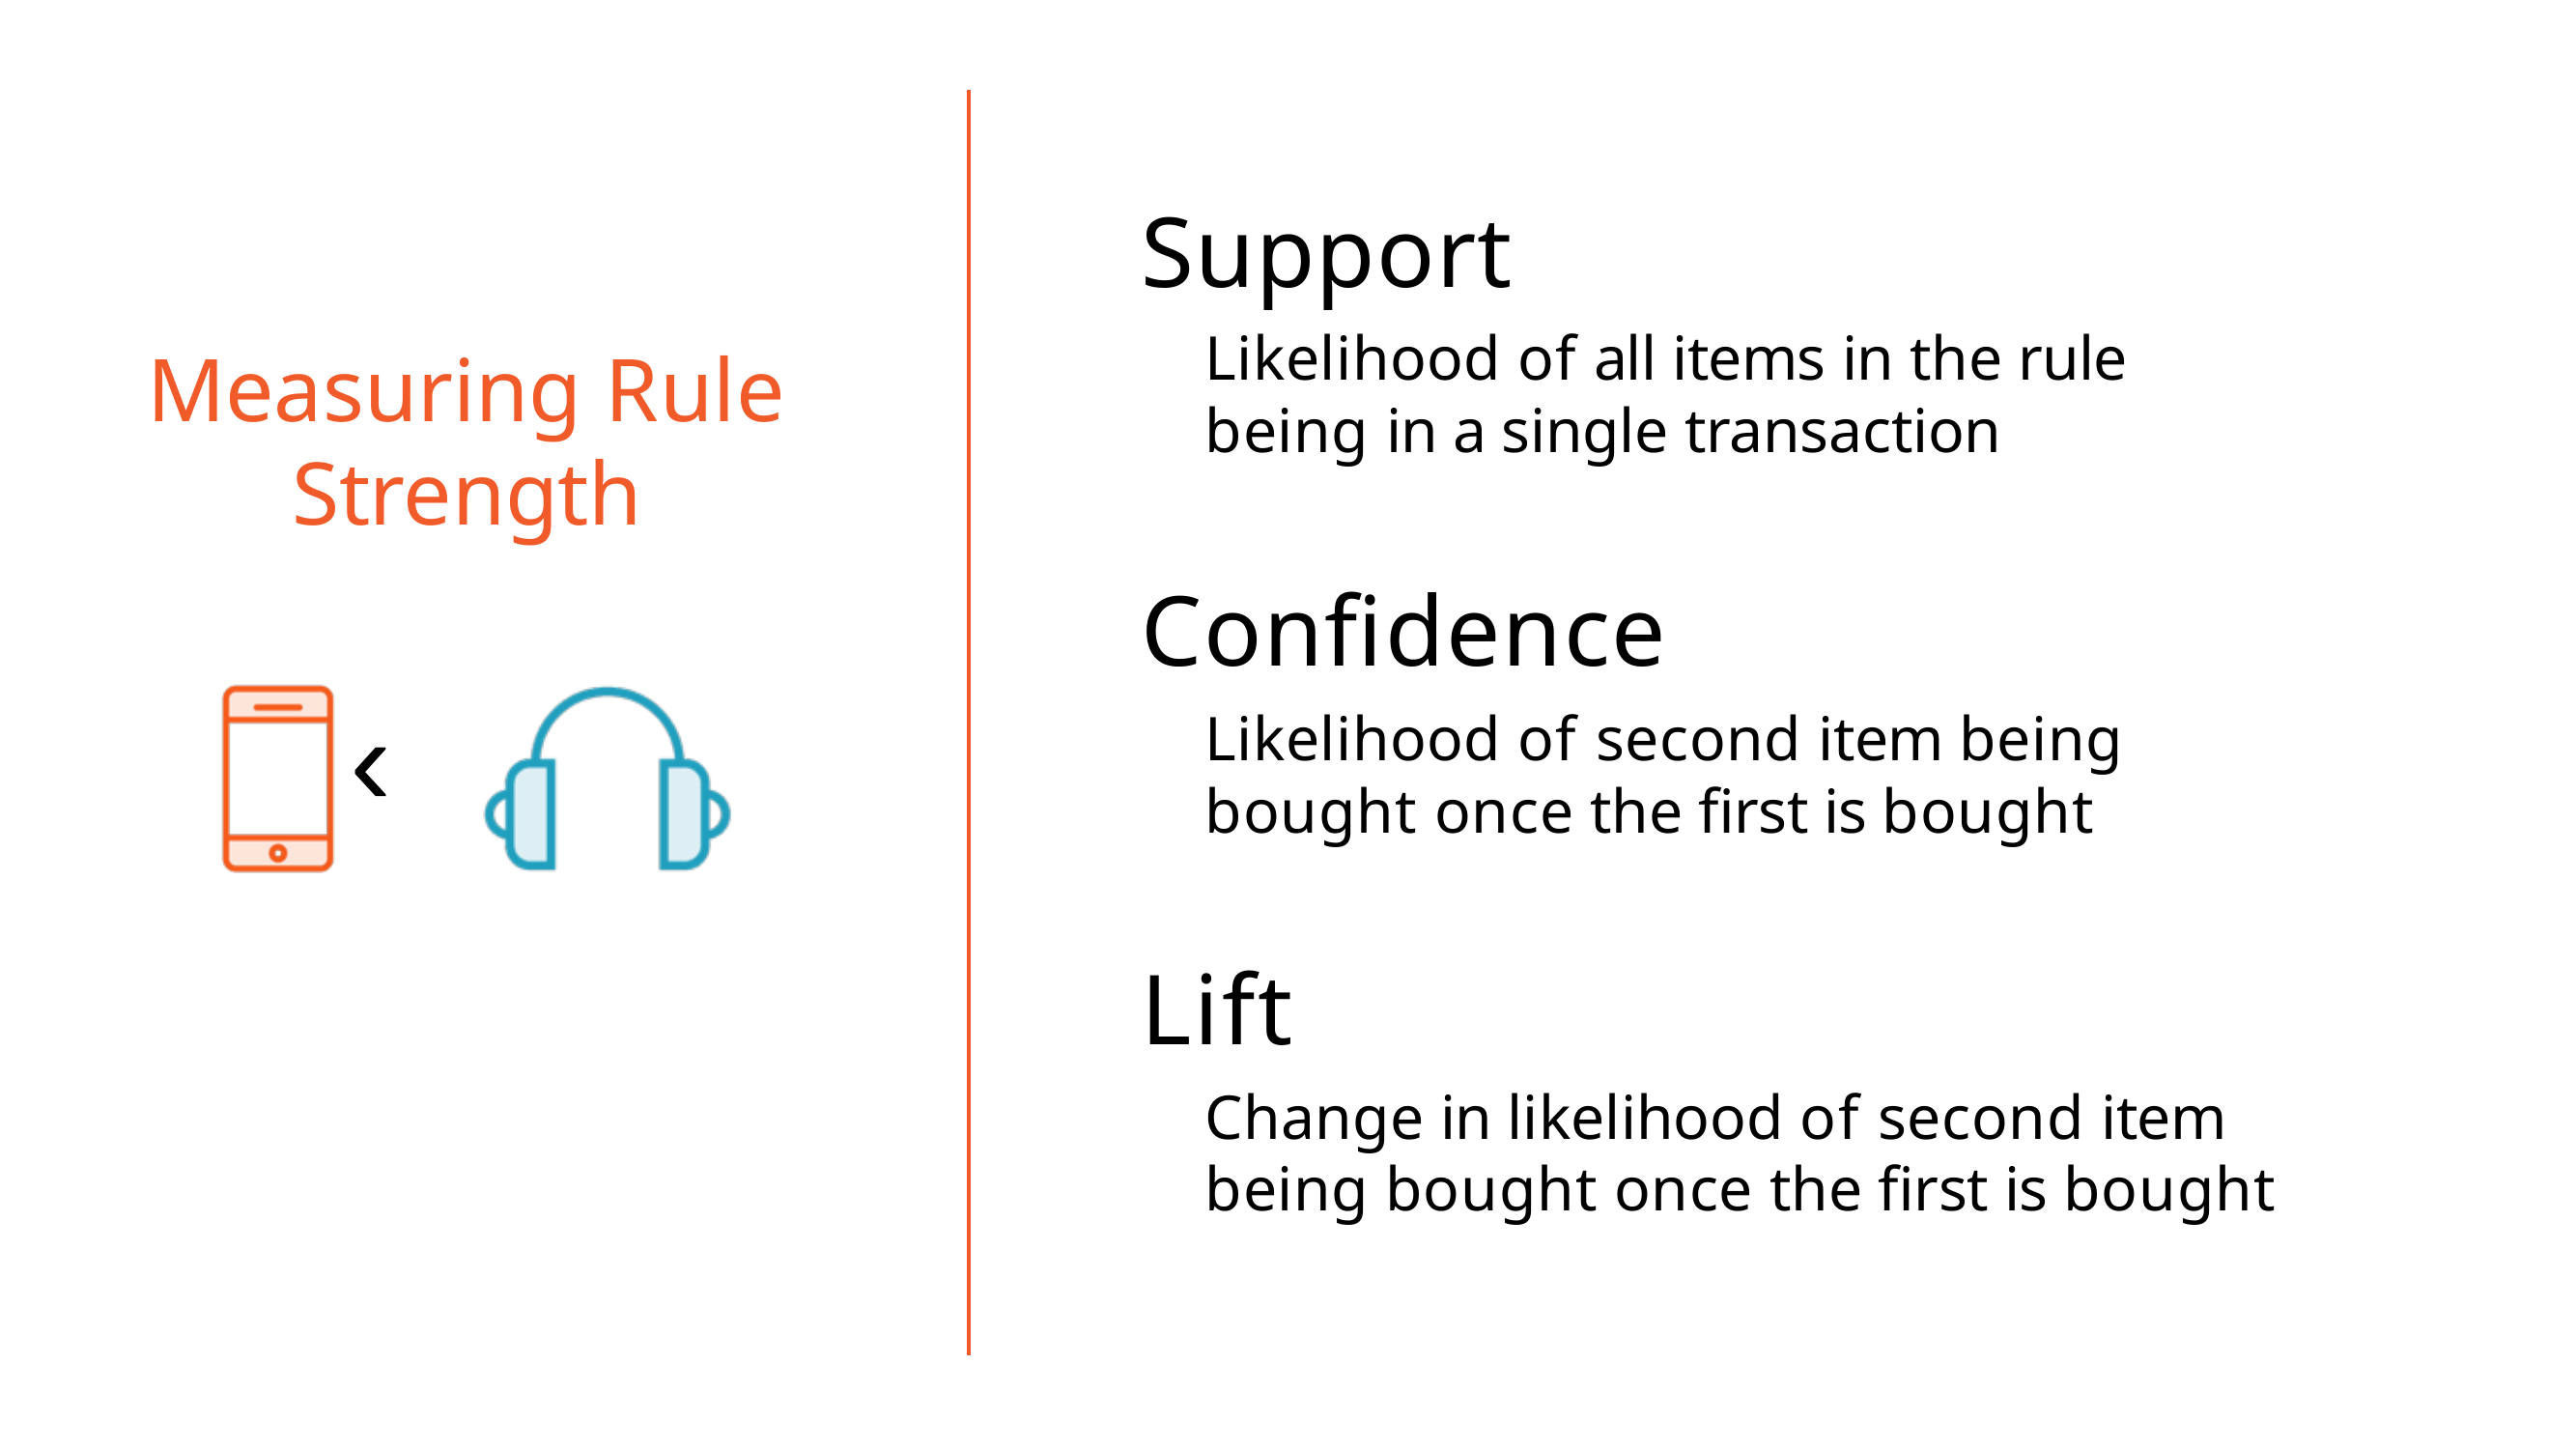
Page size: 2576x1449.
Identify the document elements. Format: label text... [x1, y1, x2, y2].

text_box ‹ [348, 678, 468, 831]
text_box Lift Change in likelihood of second item being bought once the first is bought [1139, 922, 2326, 1224]
text_box [219, 682, 338, 876]
text_box [480, 682, 737, 876]
text_box Confidence Likelihood of second item being bought once the first is bought [1139, 543, 2167, 845]
text_box Measuring Rule Strength [145, 333, 816, 543]
title Support Likelihood of all items in the rule being in a single transaction [1139, 168, 2179, 466]
